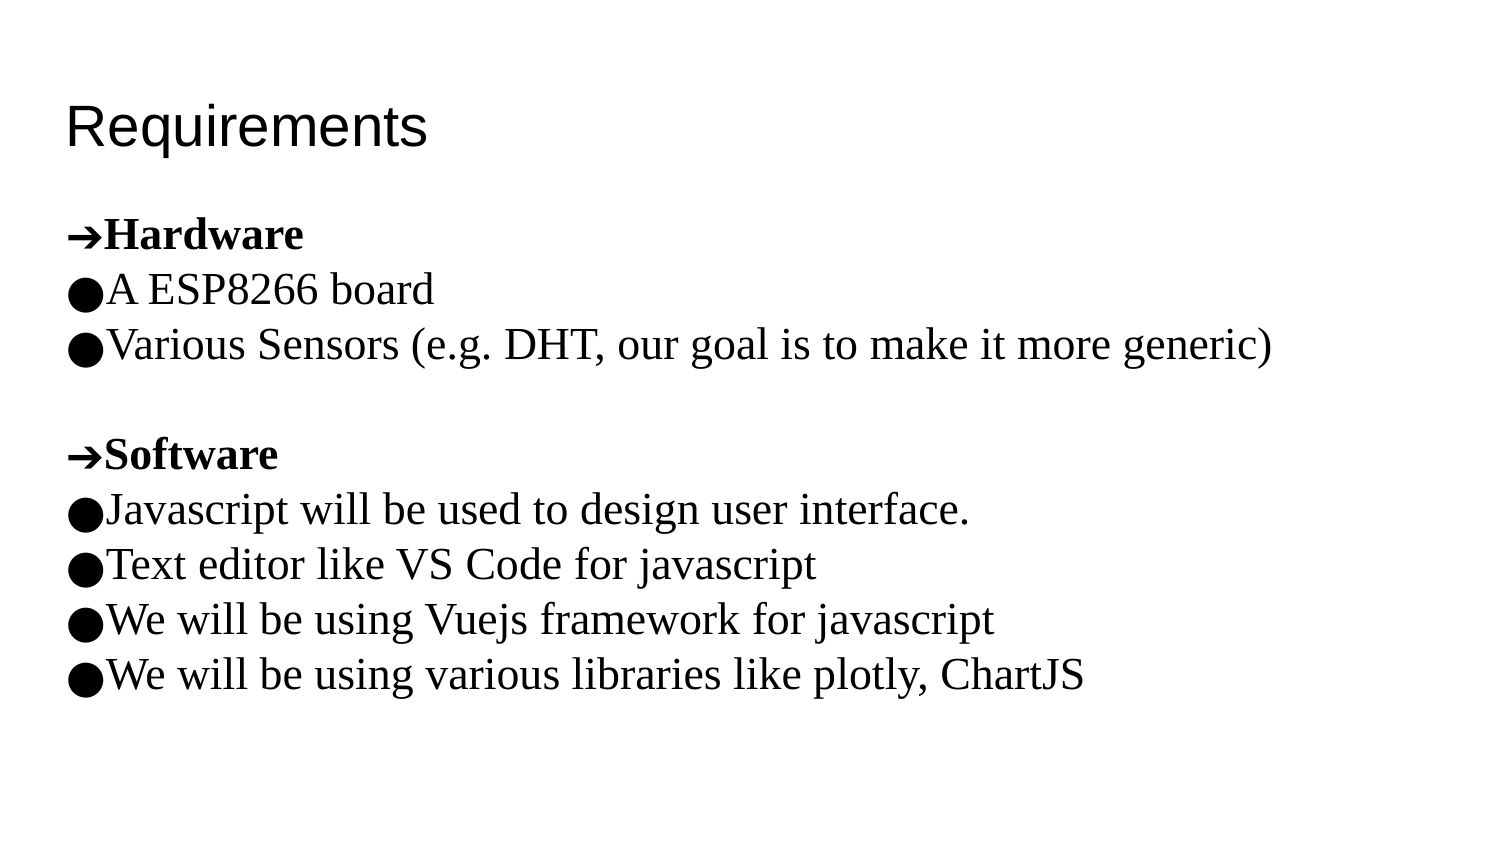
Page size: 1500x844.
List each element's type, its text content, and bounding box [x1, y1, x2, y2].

text_box Hardware A ESP8266 board Various Sensors (e.g. DHT, our goal is to make it more generic) Software Javascript will be used to design user interface. Text editor like VS Code for javascript We will be using Vuejs framework for javascript We will be using various libraries like plotly, ChartJS [51, 188, 1449, 749]
text_box Requirements [51, 72, 1449, 167]
